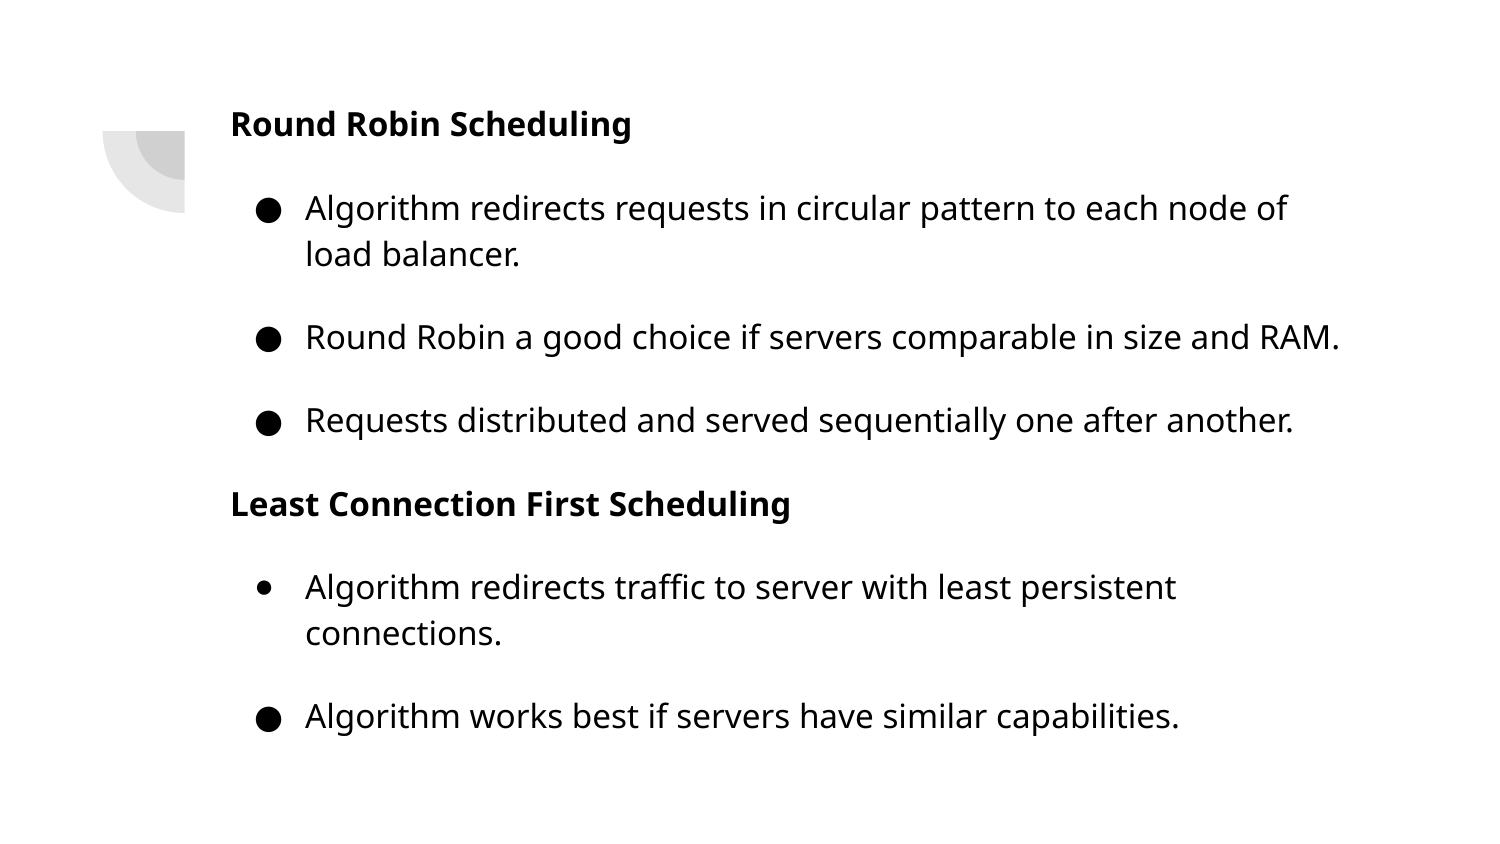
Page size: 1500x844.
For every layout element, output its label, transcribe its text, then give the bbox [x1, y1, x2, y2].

list Round Robin Scheduling Algorithm redirects requests in circular pattern to each node of load balancer. Round Robin a good choice if servers comparable in size and RAM. Requests distributed and served sequentially one after another. Least Connection First Scheduling Algorithm redirects traffic to server with least persistent connections. Algorithm works best if servers have similar capabilities. [215, 82, 1369, 746]
